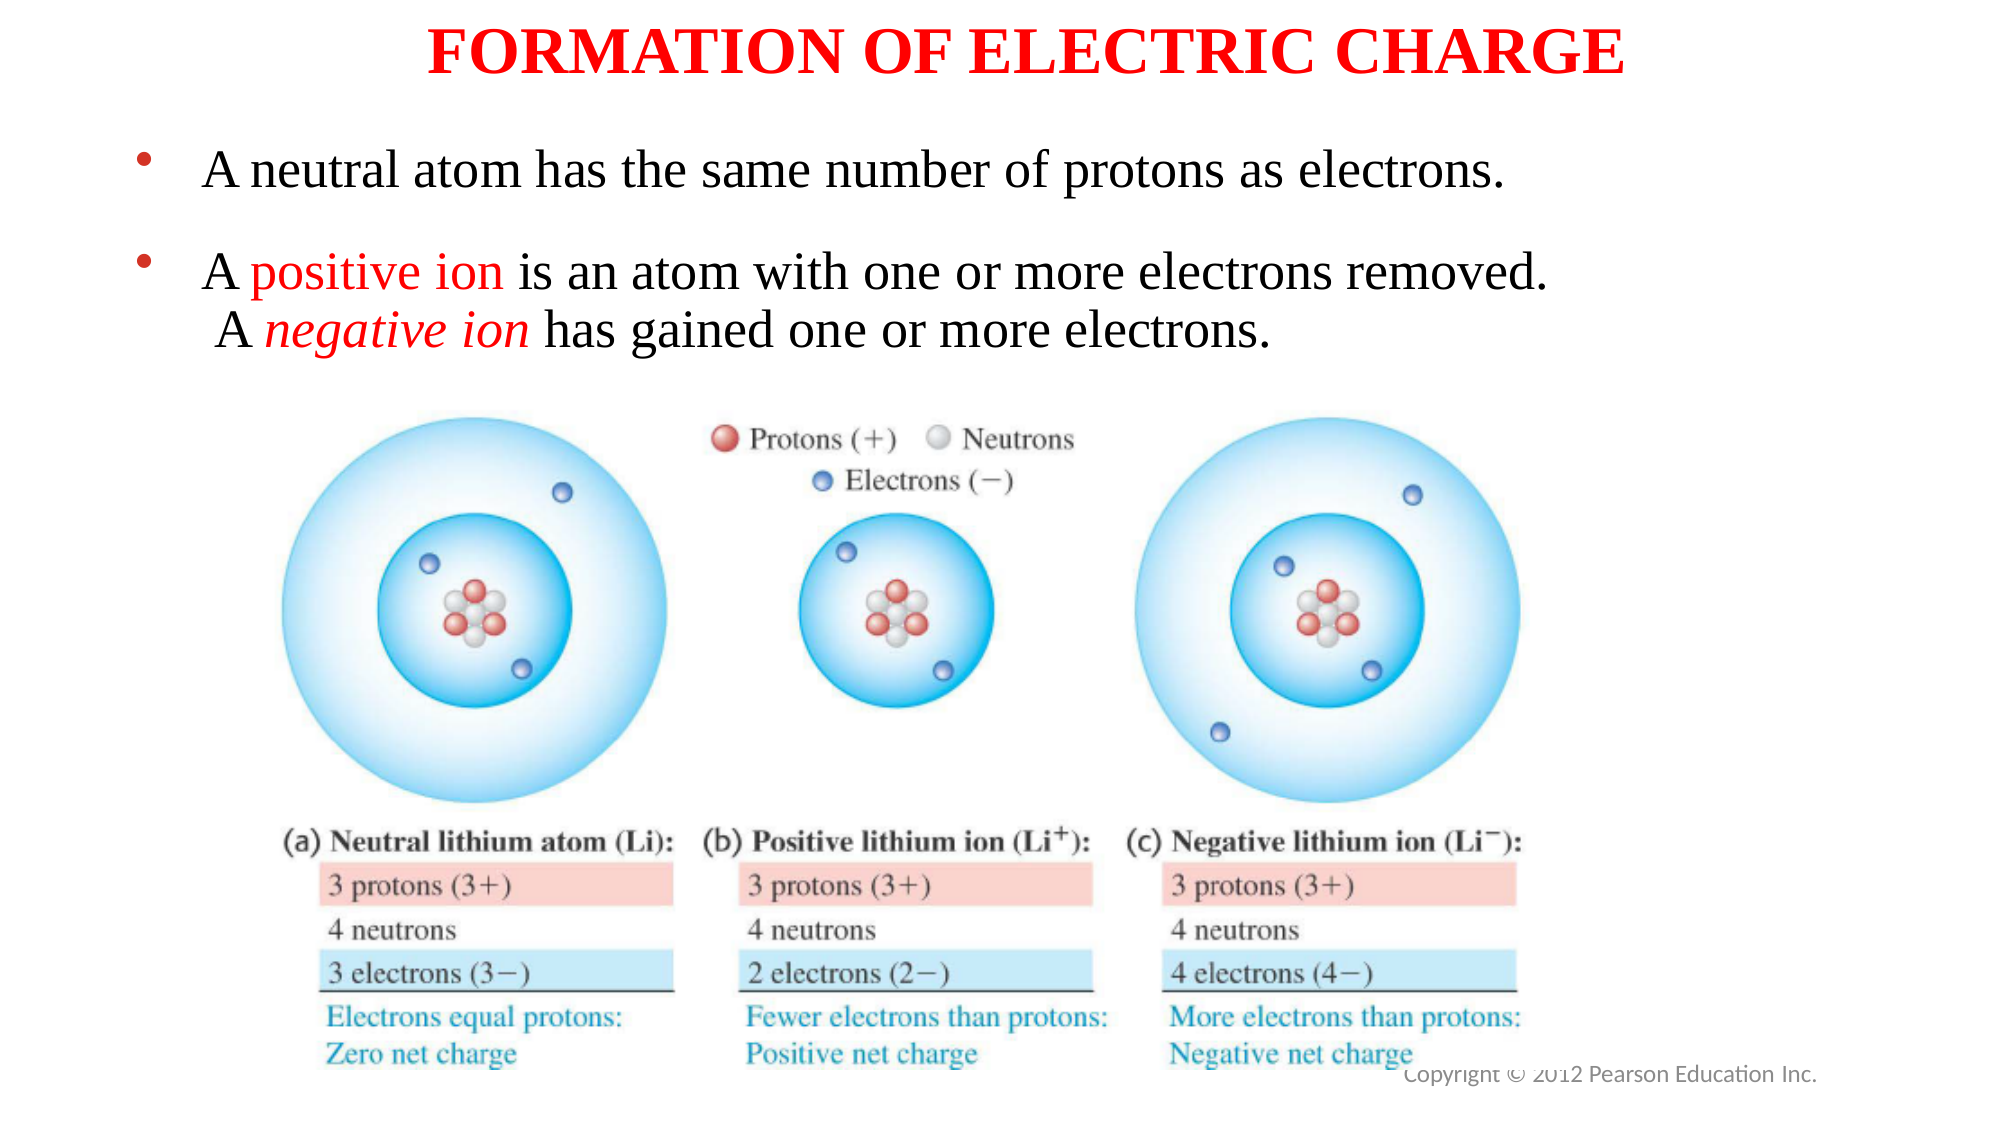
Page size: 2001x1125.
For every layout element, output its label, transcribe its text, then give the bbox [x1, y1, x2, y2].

text_box A neutral atom has the same number of protons as electrons. A positive ion is an atom with one or more electrons removed. A negative ion has gained one or more electrons. [133, 95, 1554, 359]
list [214, 389, 1566, 1070]
text_box FORMATION OF ELECTRIC CHARGE [412, 0, 1644, 95]
footer Copyright © 2012 Pearson Education Inc. [1272, 748, 1948, 1125]
